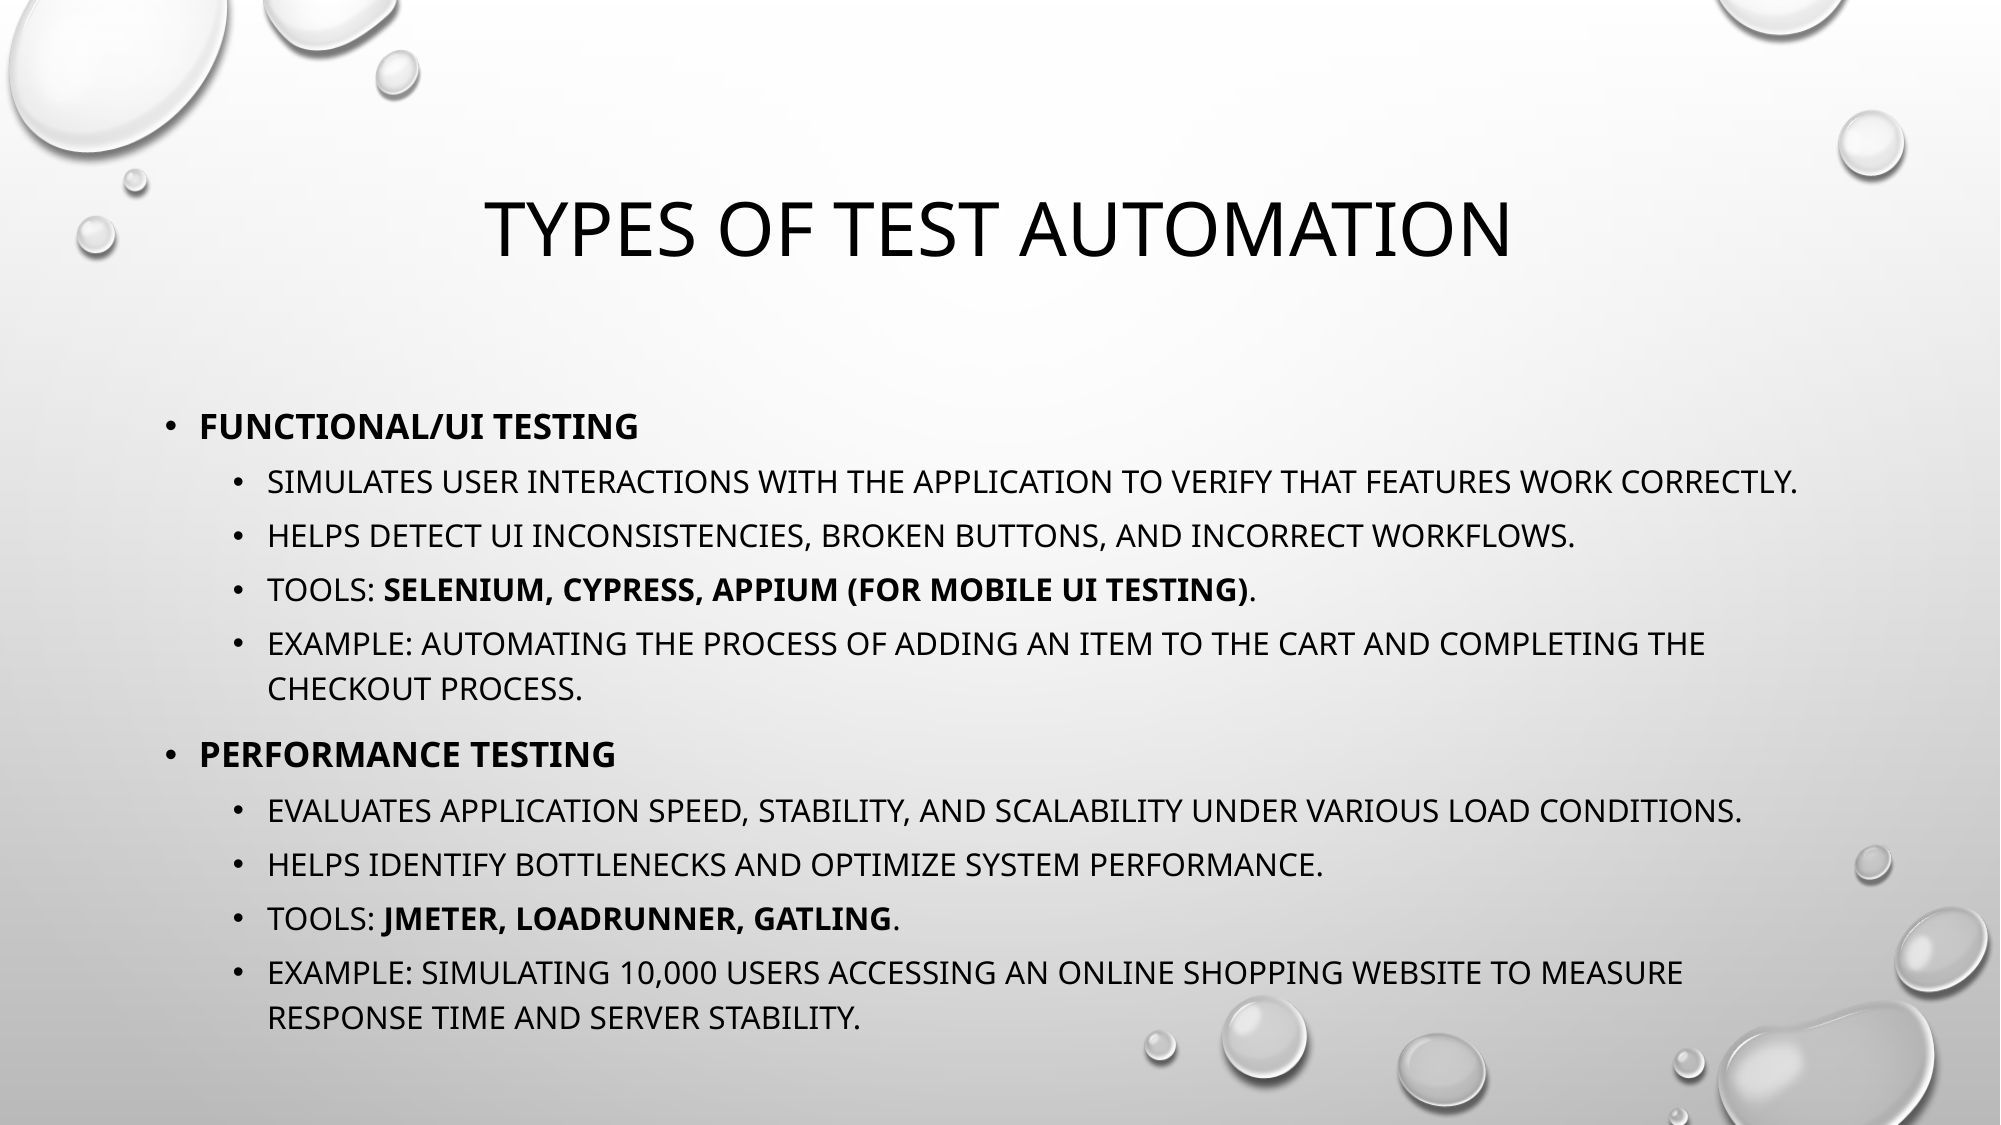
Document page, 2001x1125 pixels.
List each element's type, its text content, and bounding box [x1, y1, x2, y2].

picture [0, 0, 2000, 1125]
list Functional/UI Testing Simulates user interactions with the application to verify that features work correctly. Helps detect UI inconsistencies, broken buttons, and incorrect workflows. Tools: Selenium, Cypress, Appium (for mobile UI testing). Example: Automating the process of adding an item to the cart and completing the checkout process. Performance Testing Evaluates application speed, stability, and scalability under various load conditions. Helps identify bottlenecks and optimize system performance. Tools: JMeter, LoadRunner, Gatling. Example: Simulating 10,000 users accessing an online shopping website to measure response time and server stability. [149, 388, 1850, 1090]
title Types of Test Automation [149, 101, 1851, 364]
